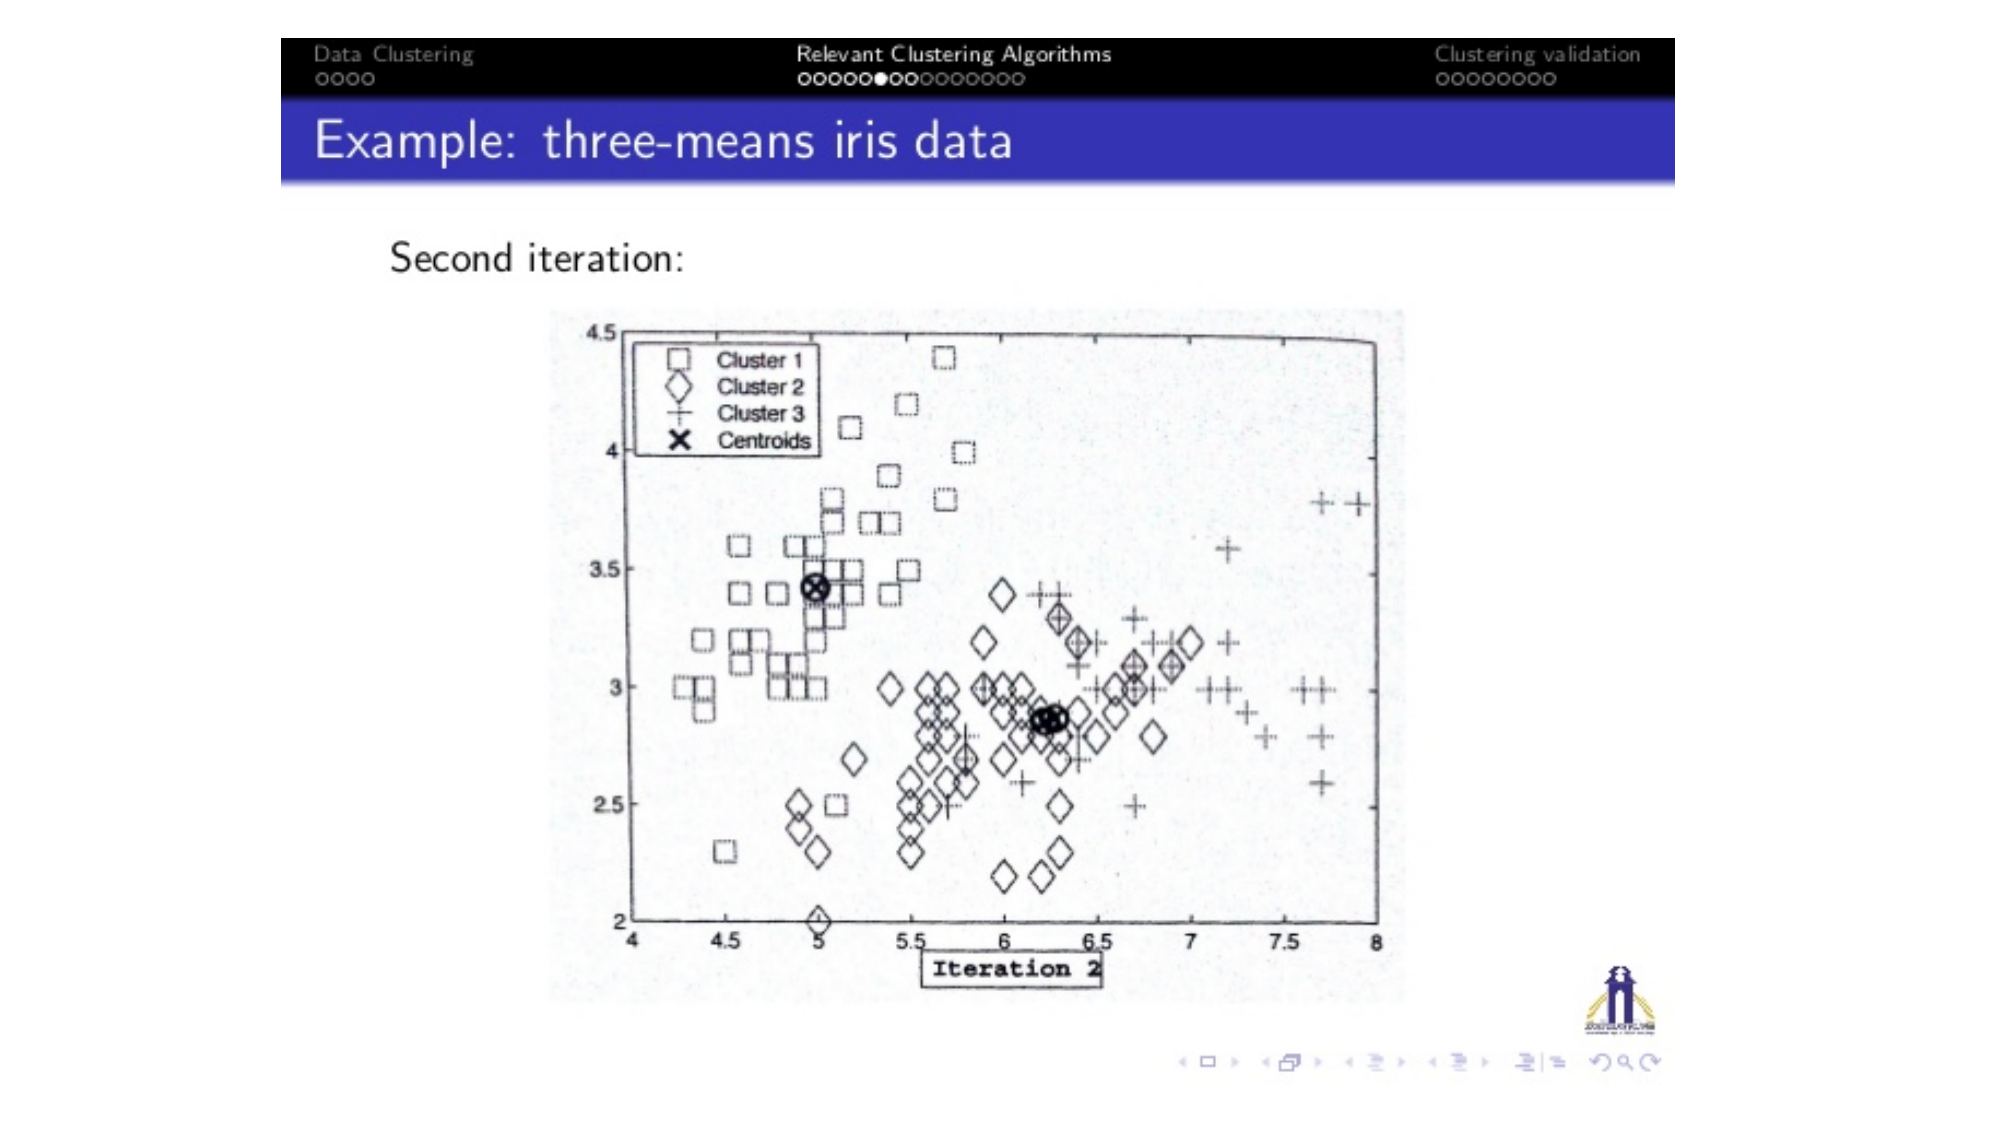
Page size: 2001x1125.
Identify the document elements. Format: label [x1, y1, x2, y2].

picture [281, 38, 1675, 1085]
